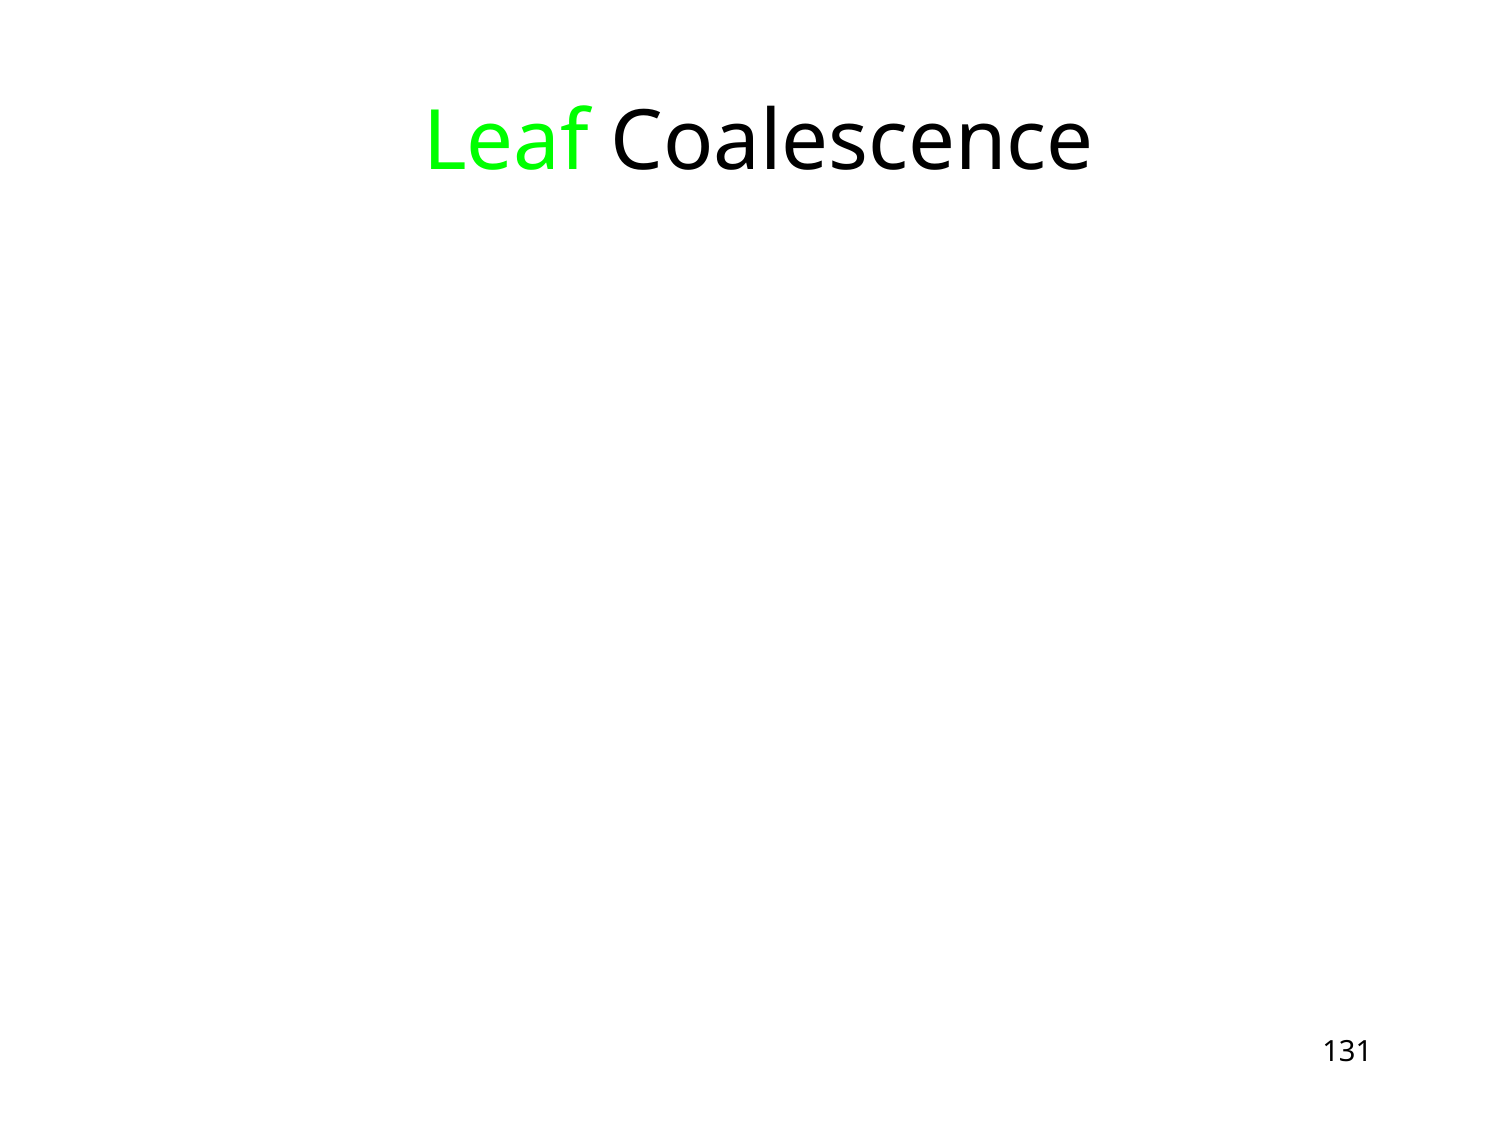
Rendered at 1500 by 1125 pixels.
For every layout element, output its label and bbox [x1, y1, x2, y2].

text_box [154, 78, 1364, 177]
slide_number [1074, 1024, 1388, 1101]
